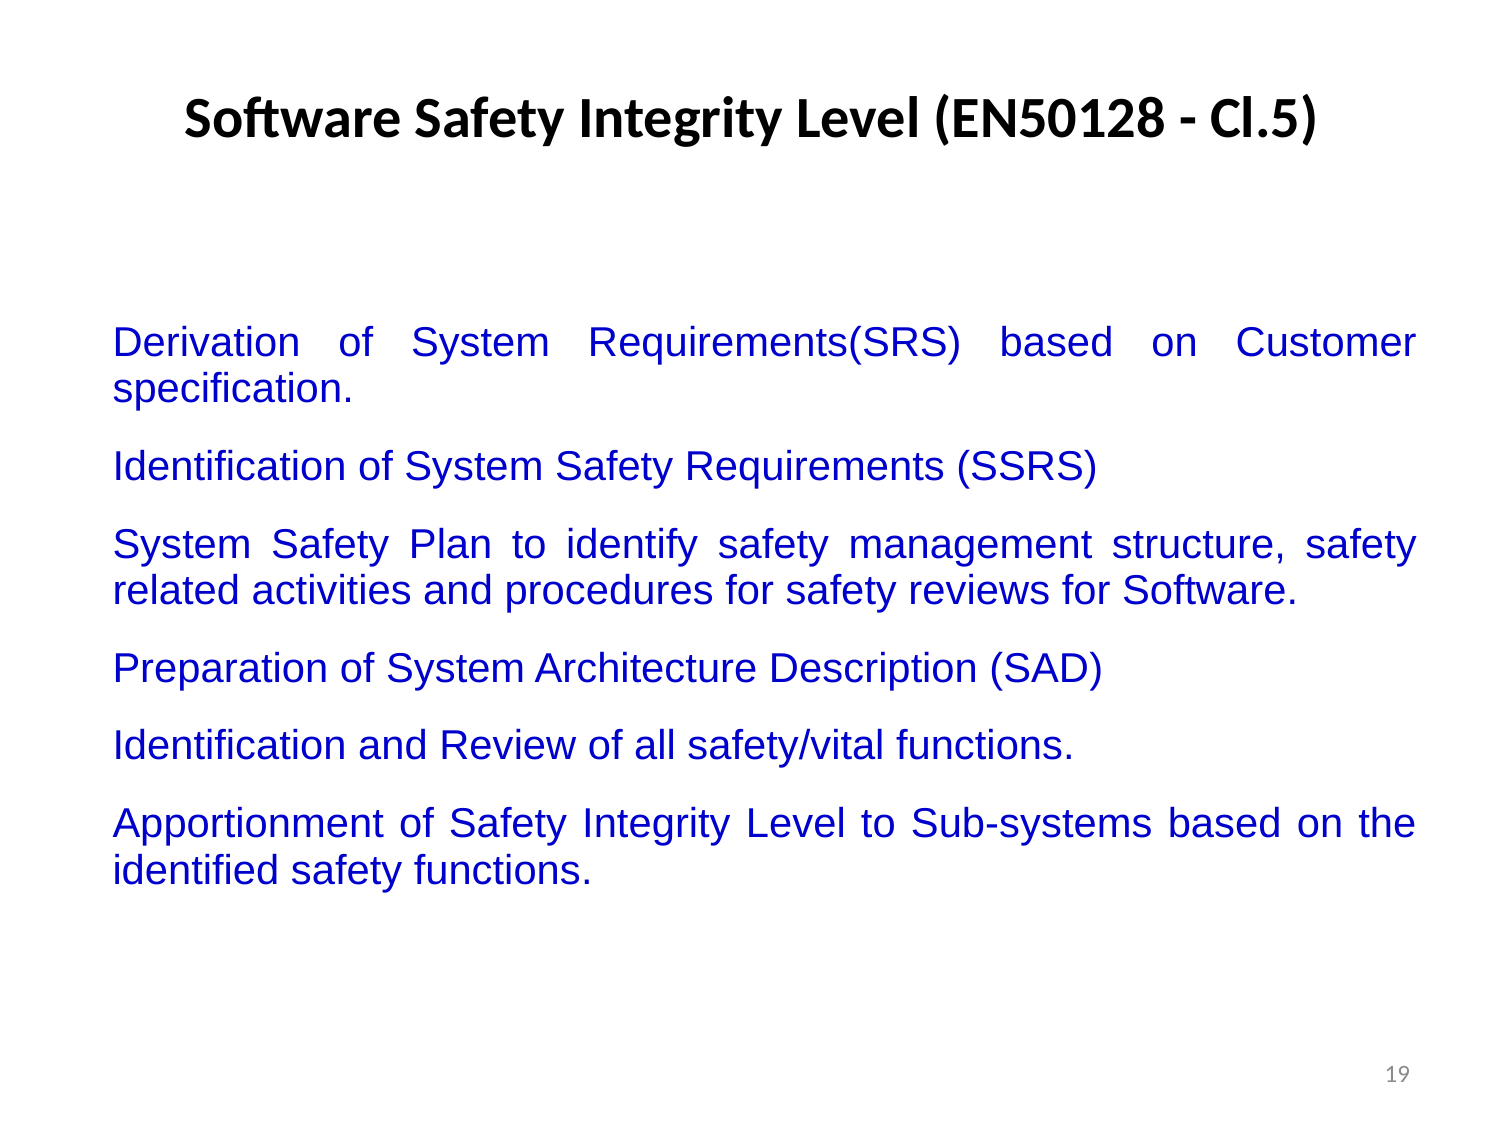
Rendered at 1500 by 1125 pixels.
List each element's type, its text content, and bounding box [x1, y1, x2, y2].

slide_number 19 [1074, 1042, 1425, 1103]
title Software Safety Integrity Level (EN50128 - Cl.5) [29, 19, 1475, 209]
text_box Derivation of System Requirements(SRS) based on Customer specification. Identification of System Safety Requirements (SSRS) System Safety Plan to identify safety management structure, safety related activities and procedures for safety reviews for Software. Preparation of System Architecture Description (SAD) Identification and Review of all safety/vital functions. Apportionment of Safety Integrity Level to Sub-systems based on the identified safety functions. [112, 184, 1418, 1028]
